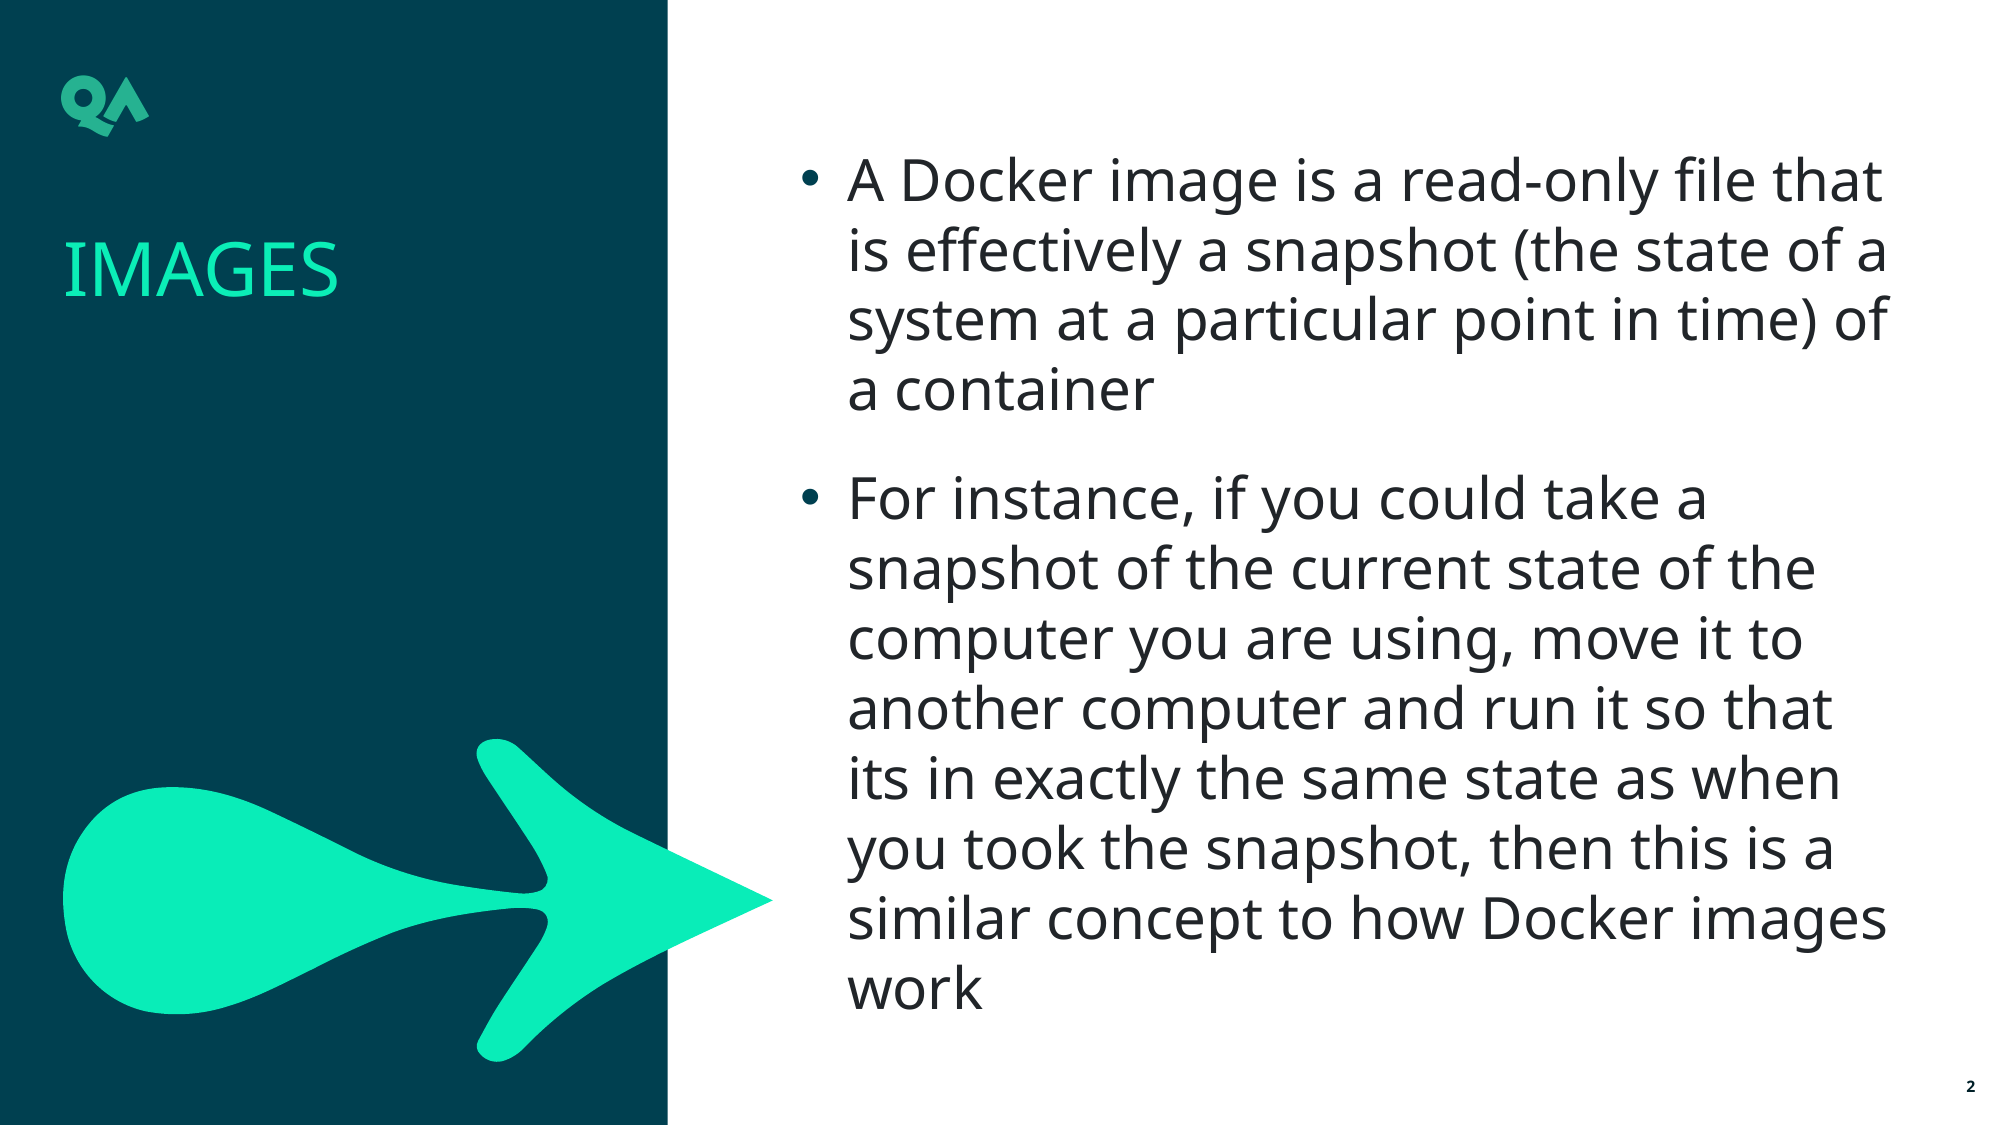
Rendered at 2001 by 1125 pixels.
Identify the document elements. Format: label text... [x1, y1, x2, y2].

slide_number 2 [1846, 1068, 1976, 1098]
list Images [63, 221, 628, 673]
list A Docker image is a read-only file that is effectively a snapshot (the state of a system at a particular point in time) of a container For instance, if you could take a snapshot of the current state of the computer you are using, move it to another computer and run it so that its in exactly the same state as when you took the snapshot, then this is a similar concept to how Docker images work [800, 142, 1911, 1023]
